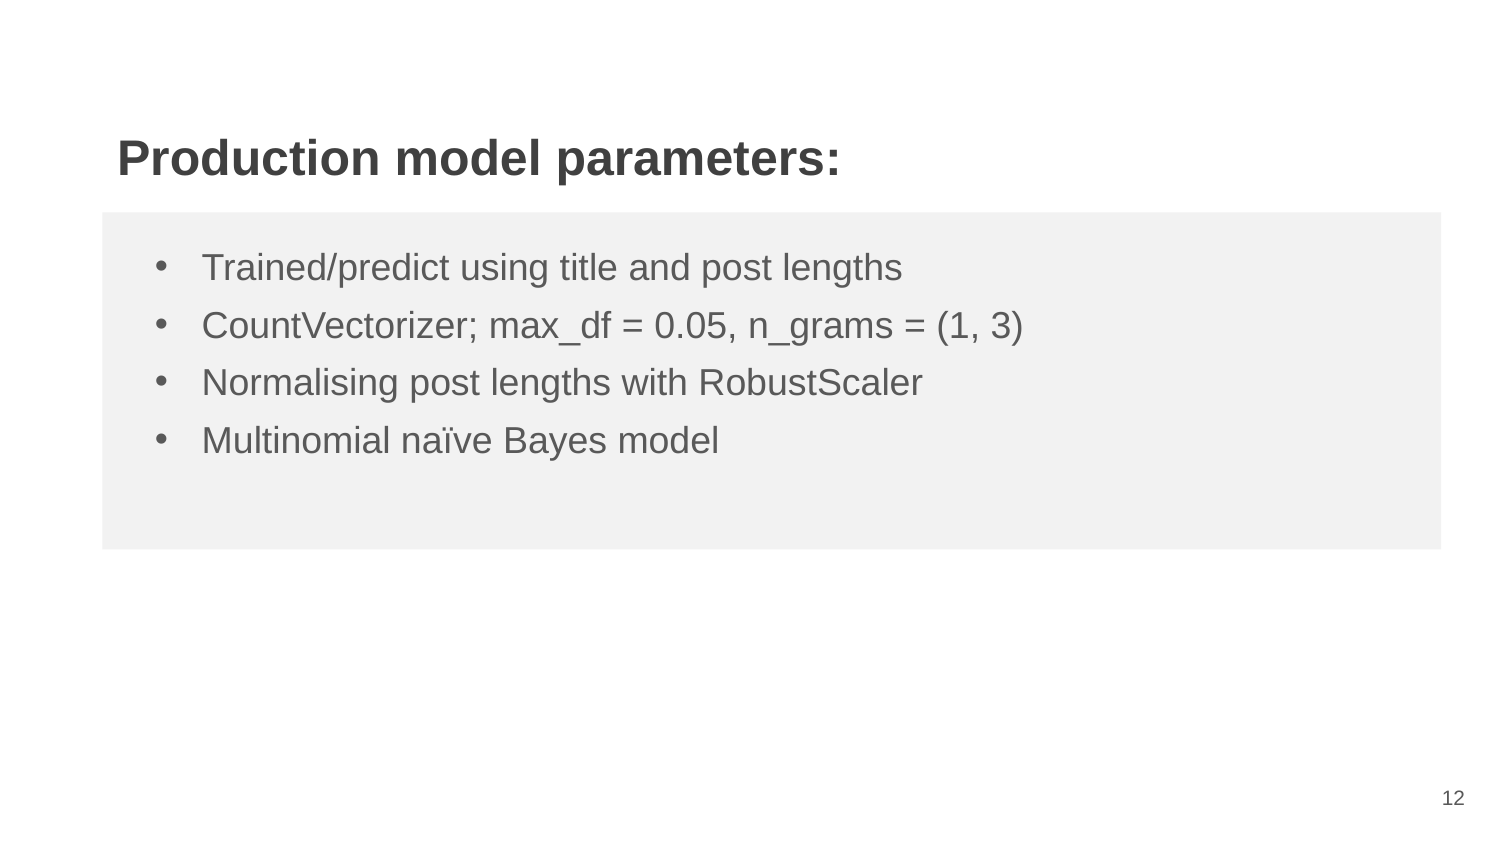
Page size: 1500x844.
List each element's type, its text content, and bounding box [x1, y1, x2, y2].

list Trained/predict using title and post lengths CountVectorizer; max_df = 0.05, n_grams = (1, 3) Normalising post lengths with RobustScaler Multinomial naïve Bayes model [102, 212, 1442, 550]
slide_number 12 [1389, 764, 1480, 830]
text_box Production model parameters: [102, 118, 1500, 213]
